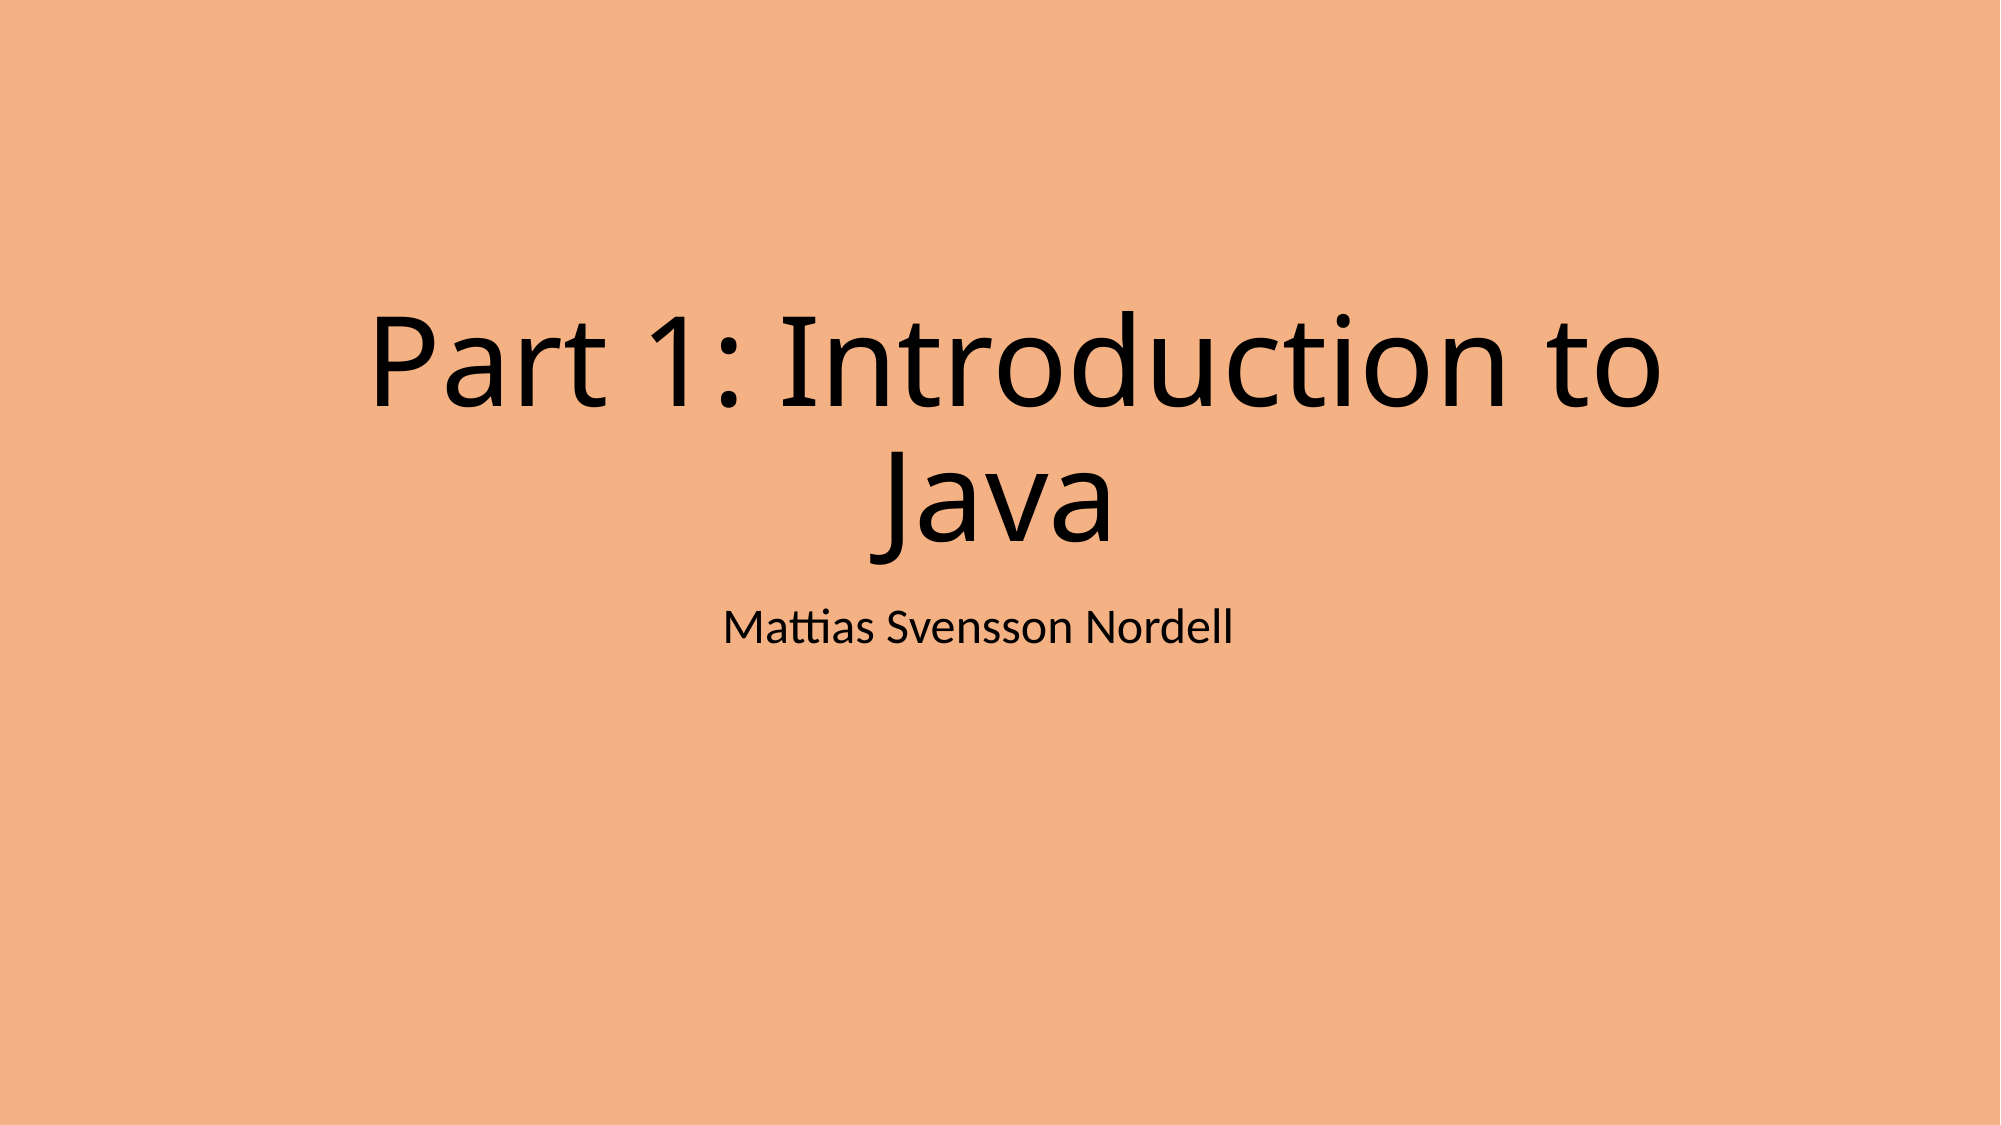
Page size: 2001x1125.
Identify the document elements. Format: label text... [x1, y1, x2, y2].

title Part 1: Introduction to Java [249, 184, 1750, 576]
subtitle Mattias Svensson Nordell [228, 592, 1729, 865]
